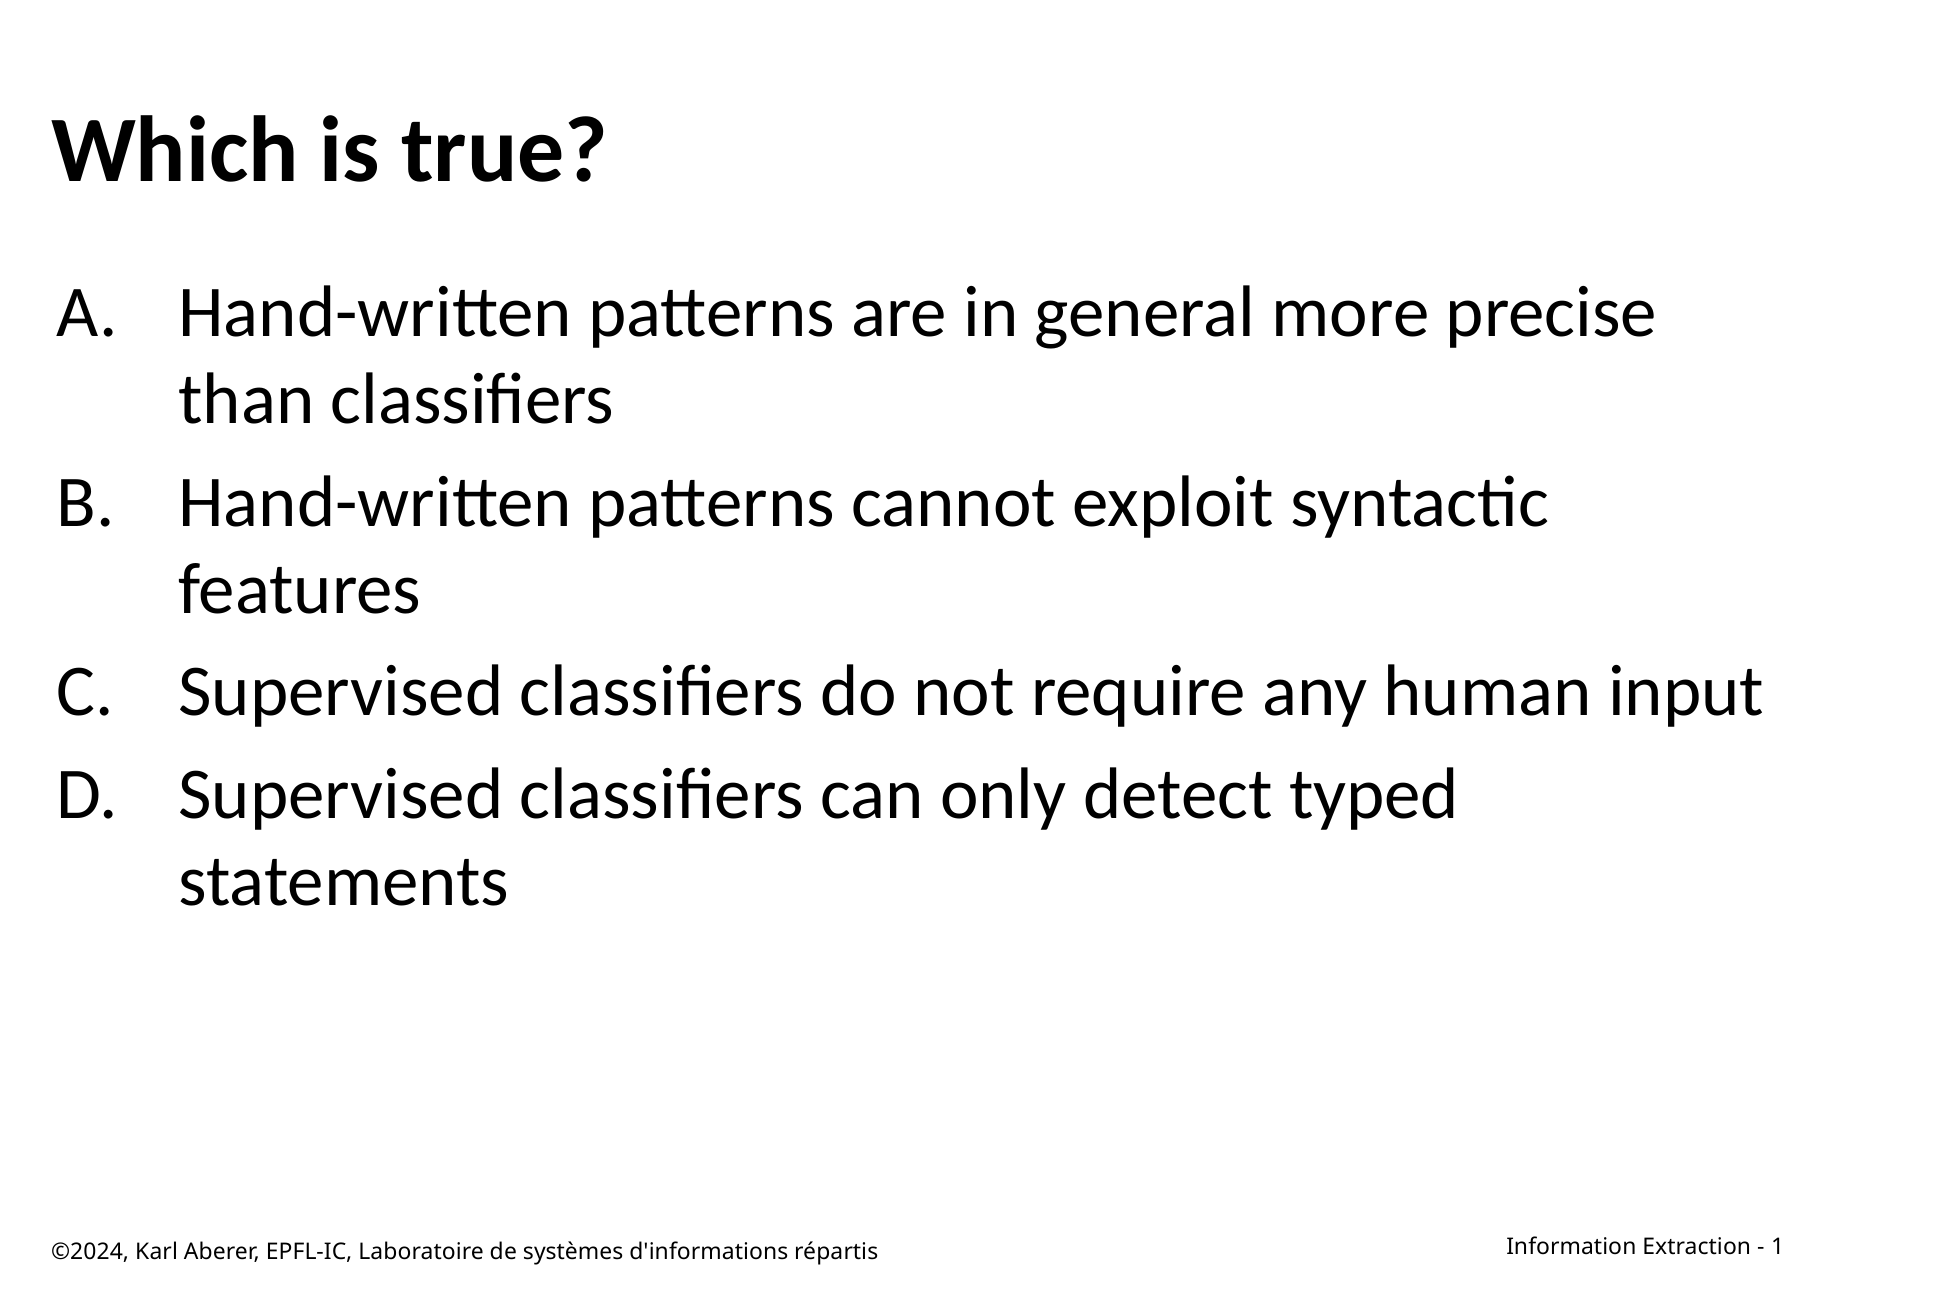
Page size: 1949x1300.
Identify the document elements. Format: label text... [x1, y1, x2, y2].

title Which is true? [32, 57, 1803, 232]
list Hand-written patterns are in general more precise than classifiers Hand-written patterns cannot exploit syntactic features Supervised classifiers do not require any human input Supervised classifiers can only detect typed statements [37, 253, 1809, 1208]
footer ©2024, Karl Aberer, EPFL-IC, Laboratoire de systèmes d'informations répartis [32, 1227, 1284, 1271]
